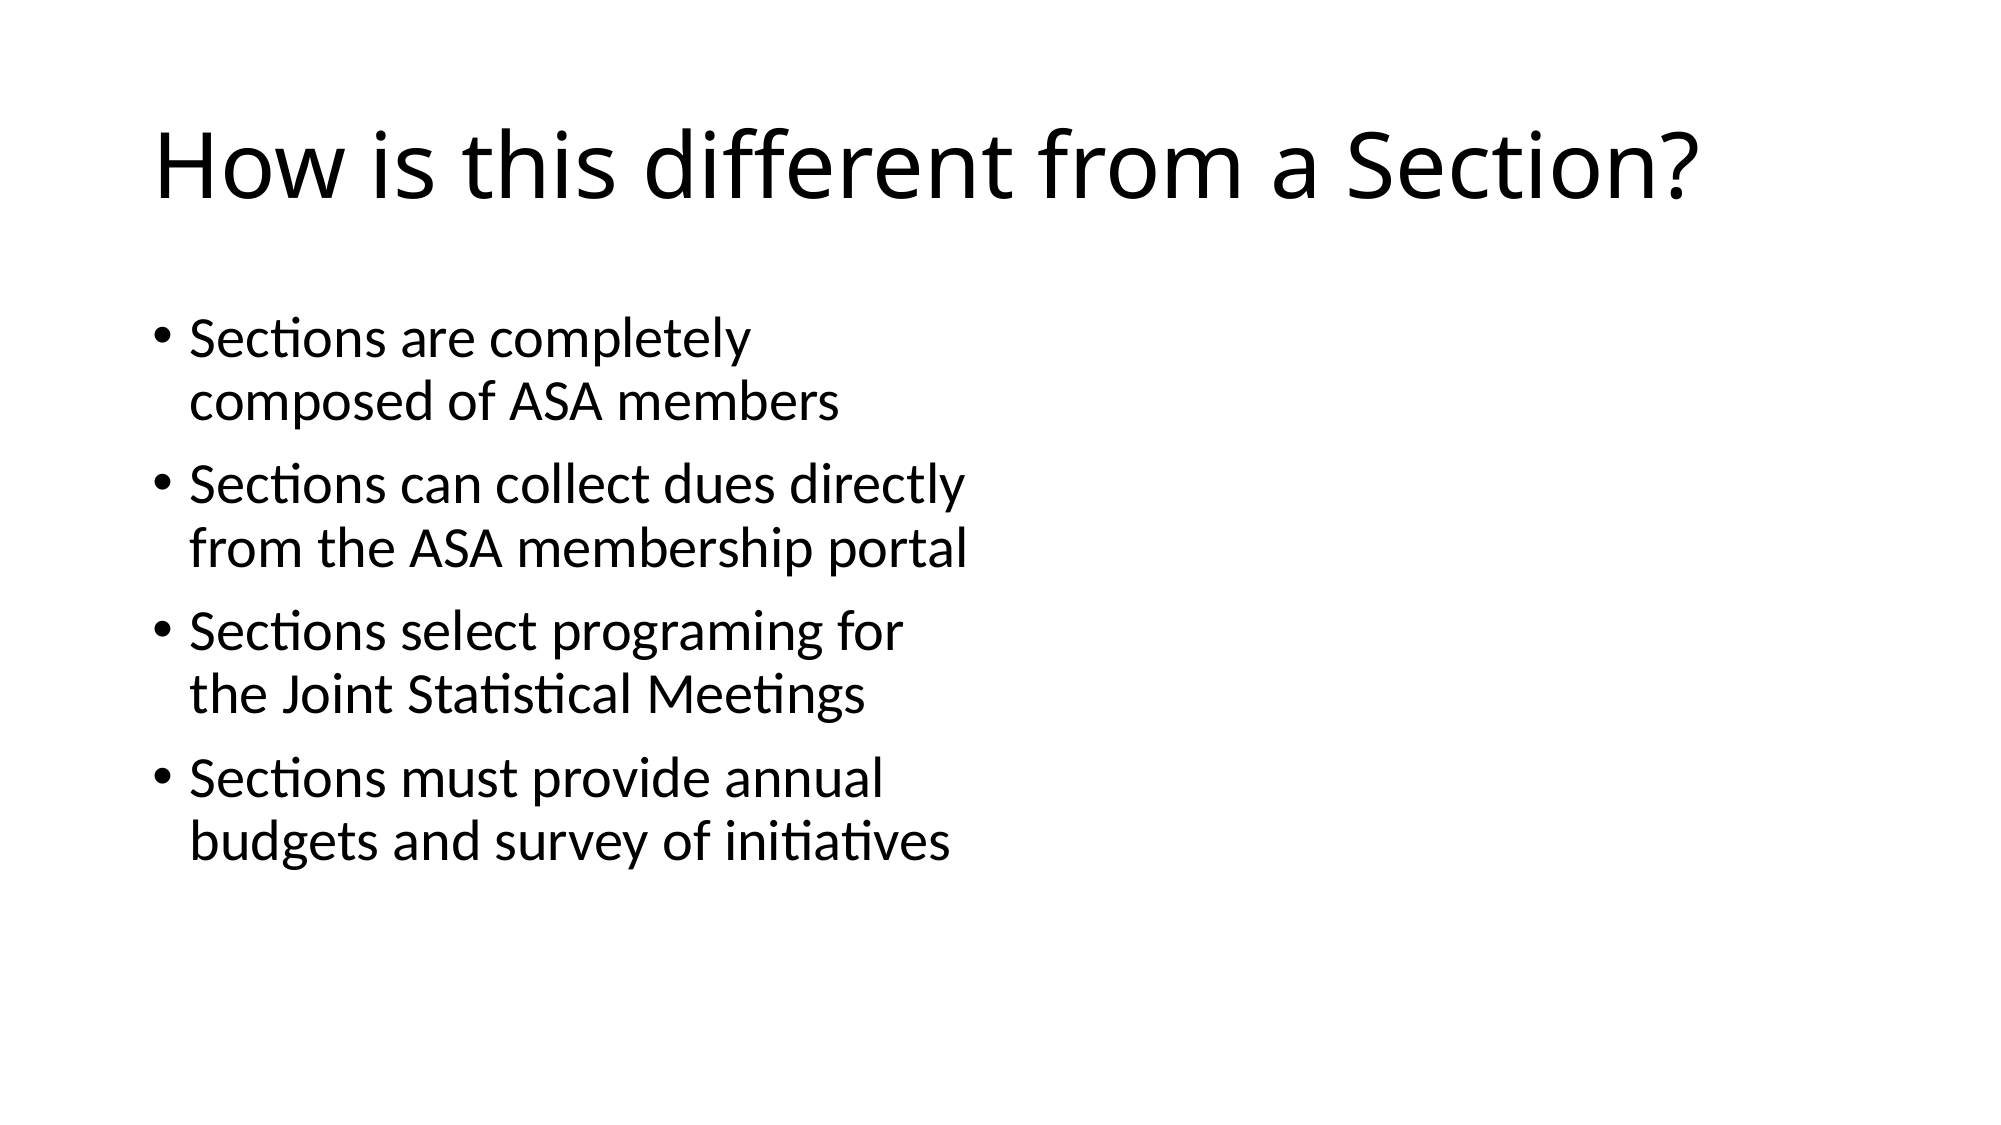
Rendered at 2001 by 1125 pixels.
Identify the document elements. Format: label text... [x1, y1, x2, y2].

title How is this different from a Section? [137, 59, 1863, 278]
list Sections are completely composed of ASA members Sections can collect dues directly from the ASA membership portal Sections select programing for the Joint Statistical Meetings Sections must provide annual budgets and survey of initiatives [137, 299, 988, 1014]
